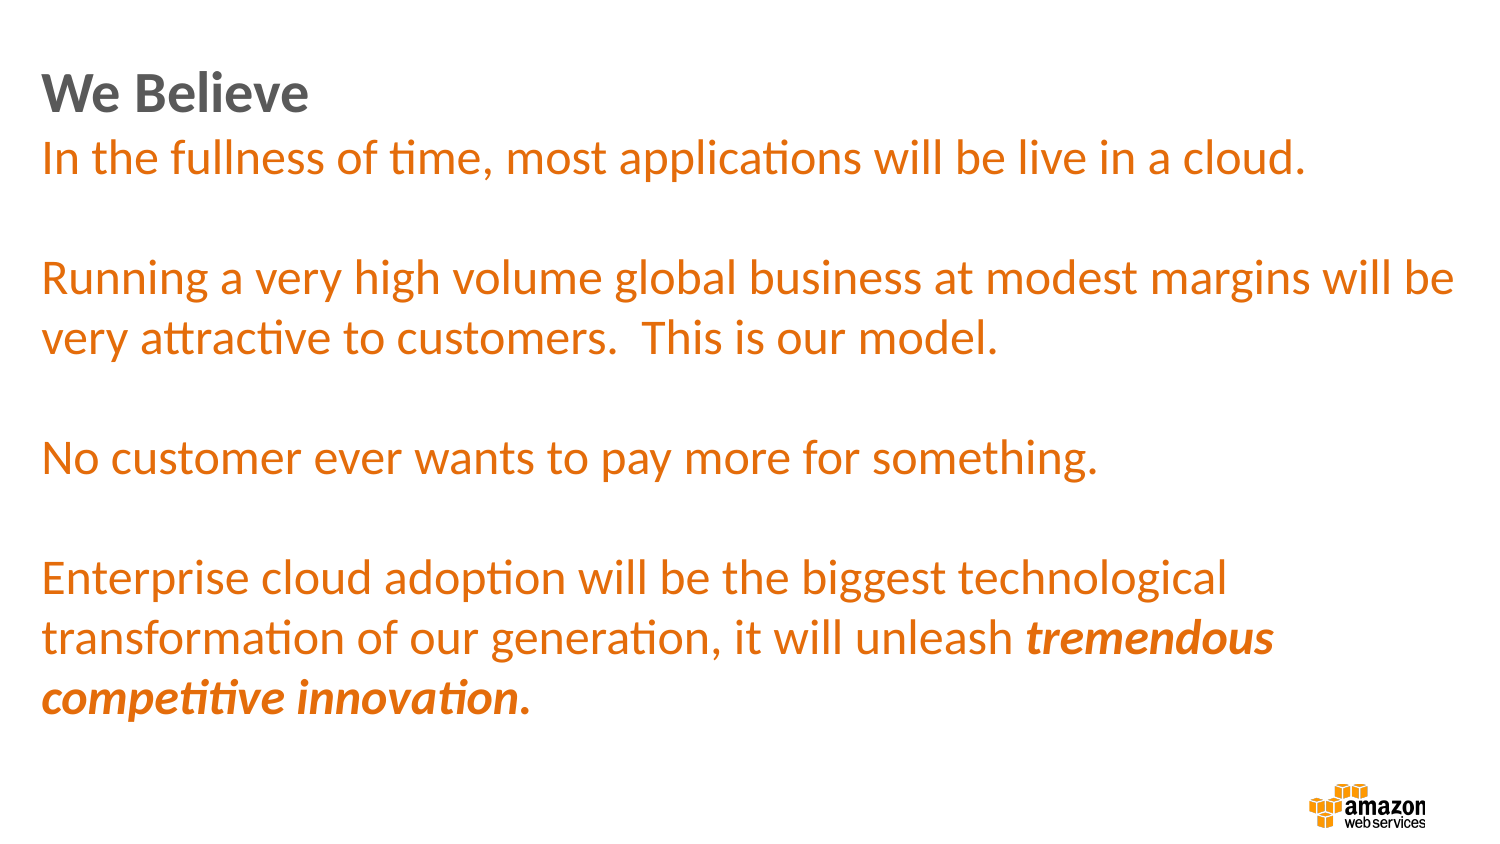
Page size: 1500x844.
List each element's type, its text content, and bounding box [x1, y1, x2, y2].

text_box We Believe In the fullness of time, most applications will be live in a cloud. Running a very high volume global business at modest margins will be very attractive to customers. This is our model. No customer ever wants to pay more for something. Enterprise cloud adoption will be the biggest technological transformation of our generation, it will unleash tremendous competitive innovation. [26, 46, 1477, 792]
